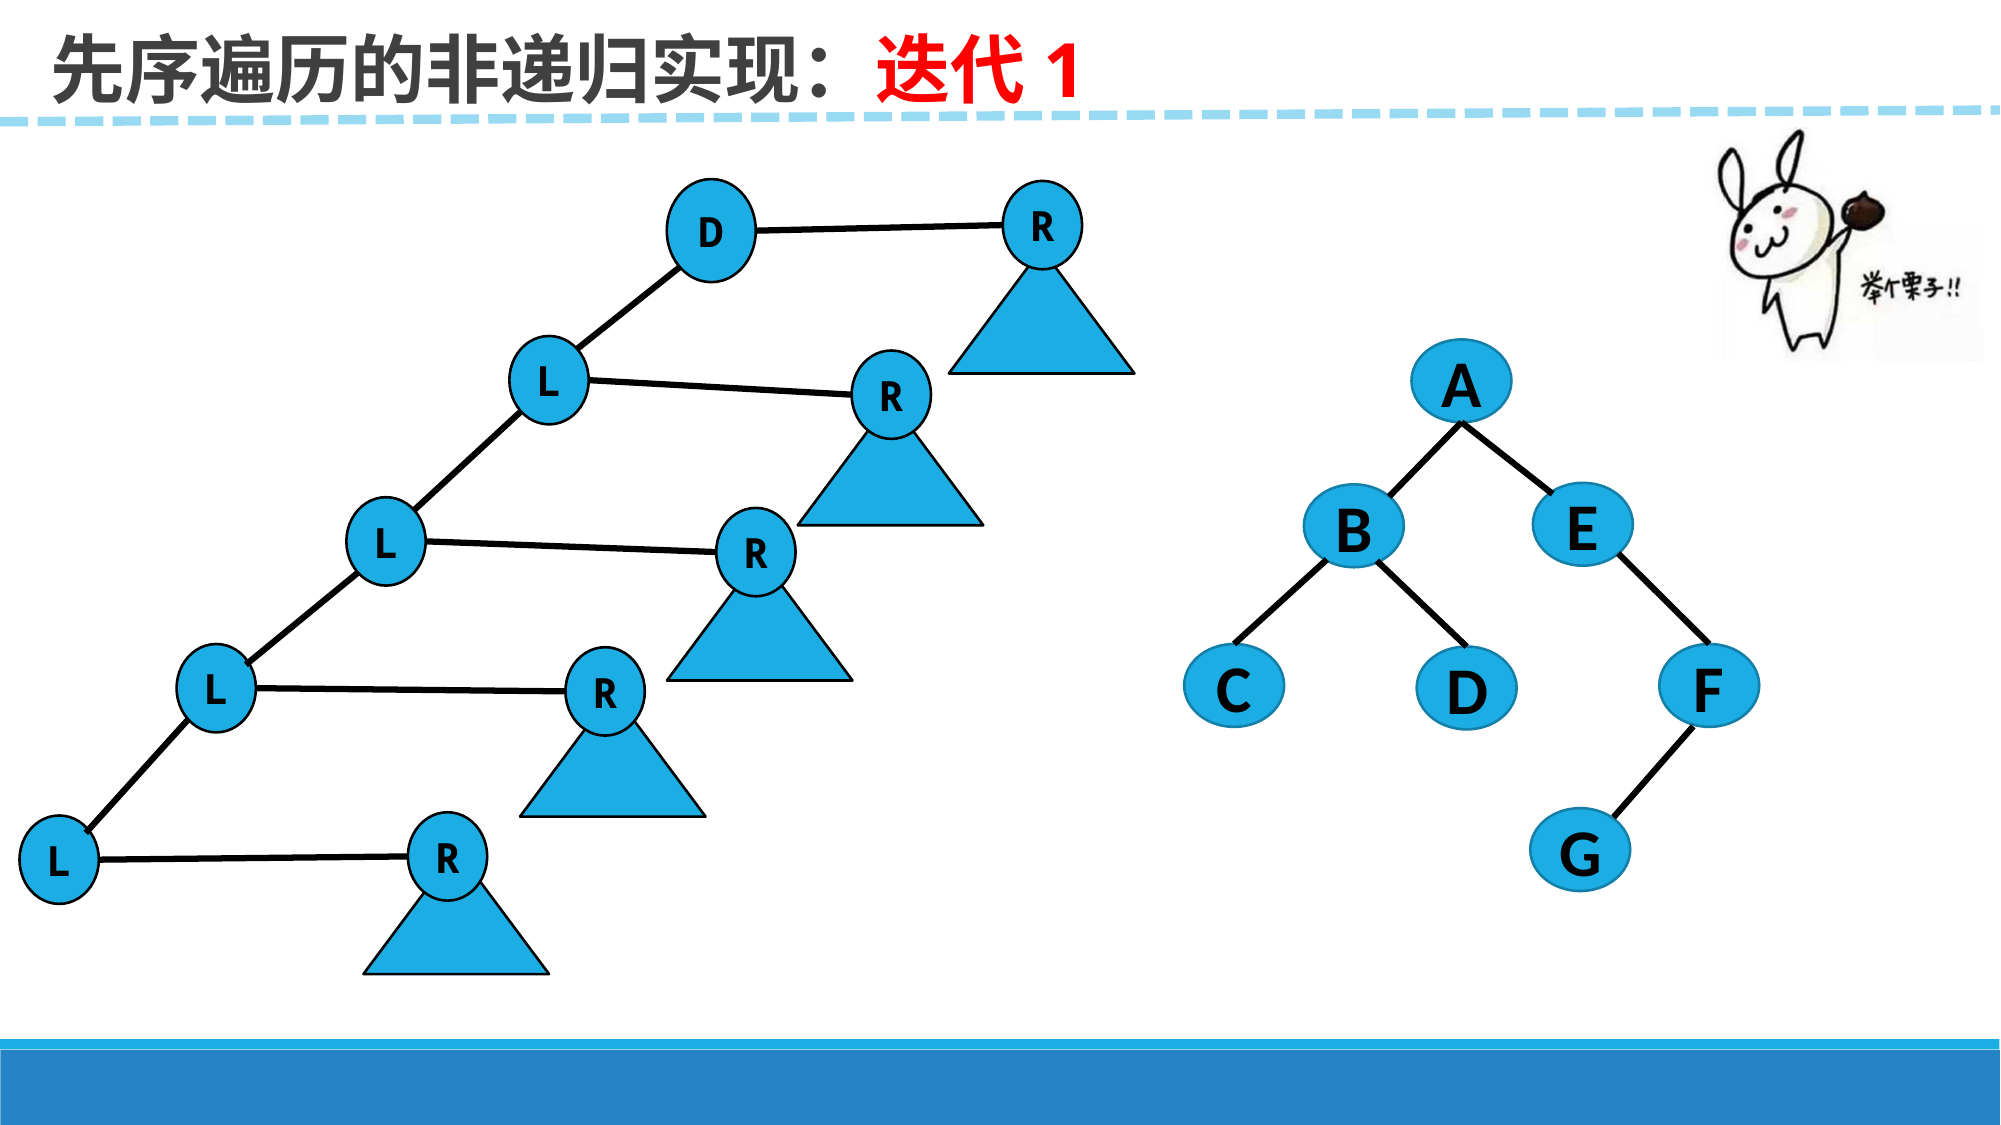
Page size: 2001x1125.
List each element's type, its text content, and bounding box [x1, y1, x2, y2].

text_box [85, 718, 189, 834]
text_box [518, 722, 707, 818]
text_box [755, 224, 1004, 232]
text_box B [1302, 483, 1406, 569]
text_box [1613, 725, 1694, 818]
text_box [425, 540, 717, 553]
text_box R [564, 645, 647, 737]
text_box D [665, 177, 757, 284]
picture [1699, 127, 1985, 367]
text_box R [406, 810, 489, 902]
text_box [576, 266, 681, 350]
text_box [1376, 560, 1468, 647]
text_box C [1182, 642, 1286, 729]
text_box [665, 586, 854, 682]
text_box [98, 855, 409, 861]
text_box [947, 267, 1136, 375]
text_box L [345, 495, 427, 587]
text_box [413, 410, 522, 511]
text_box F [1657, 643, 1761, 729]
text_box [1460, 421, 1554, 495]
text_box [0, 109, 2000, 123]
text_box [255, 687, 566, 692]
text_box A [1410, 338, 1513, 418]
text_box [1617, 552, 1710, 645]
text_box [362, 881, 551, 976]
text_box G [1528, 806, 1632, 893]
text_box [245, 572, 359, 666]
text_box 先序遍历的非递归实现：迭代1 [0, 25, 1188, 107]
text_box L [175, 642, 258, 734]
text_box L [508, 334, 590, 426]
text_box [796, 431, 985, 527]
text_box L [18, 814, 100, 906]
text_box E [1531, 481, 1635, 567]
text_box R [1001, 179, 1084, 271]
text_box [1388, 421, 1460, 497]
text_box D [1415, 645, 1518, 731]
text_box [588, 379, 853, 396]
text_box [1233, 559, 1328, 645]
text_box R [715, 506, 797, 598]
text_box R [851, 349, 933, 441]
